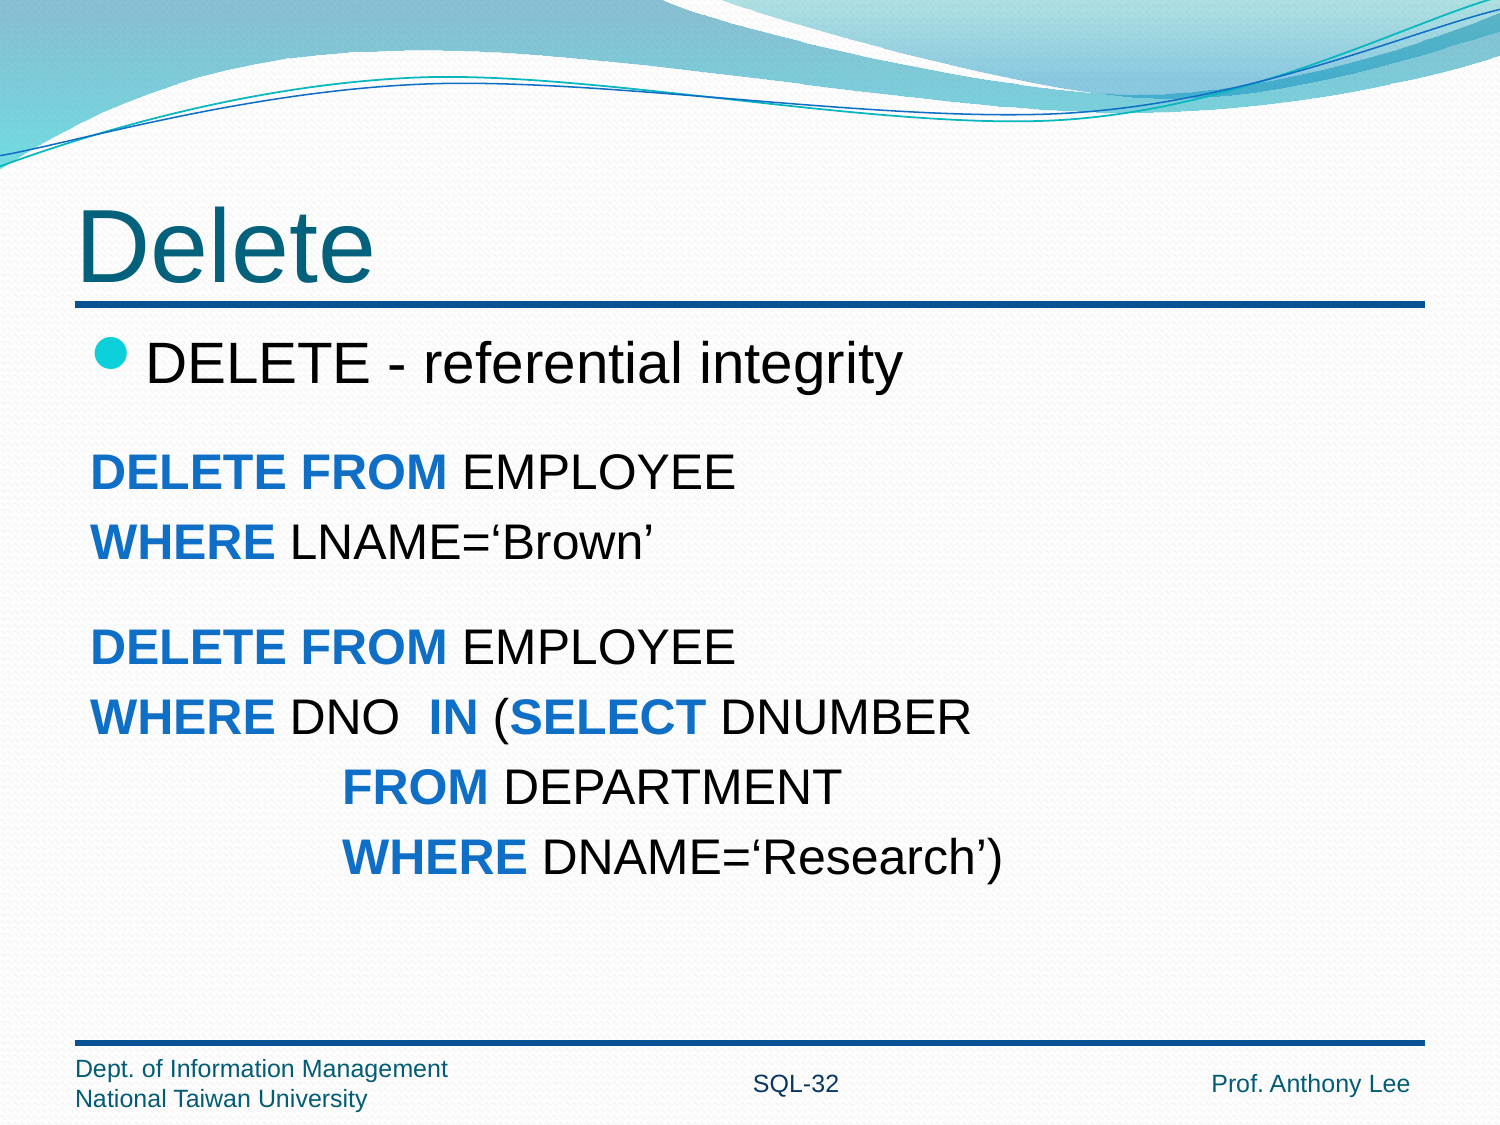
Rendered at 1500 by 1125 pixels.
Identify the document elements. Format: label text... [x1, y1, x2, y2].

title Delete [74, 115, 1426, 304]
list DELETE - referential integrity DELETE FROM EMPLOYEE WHERE LNAME=‘Brown’ DELETE FROM EMPLOYEE WHERE DNO IN (SELECT DNUMBER FROM DEPARTMENT WHERE DNAME=‘Research’) [74, 317, 1426, 1038]
